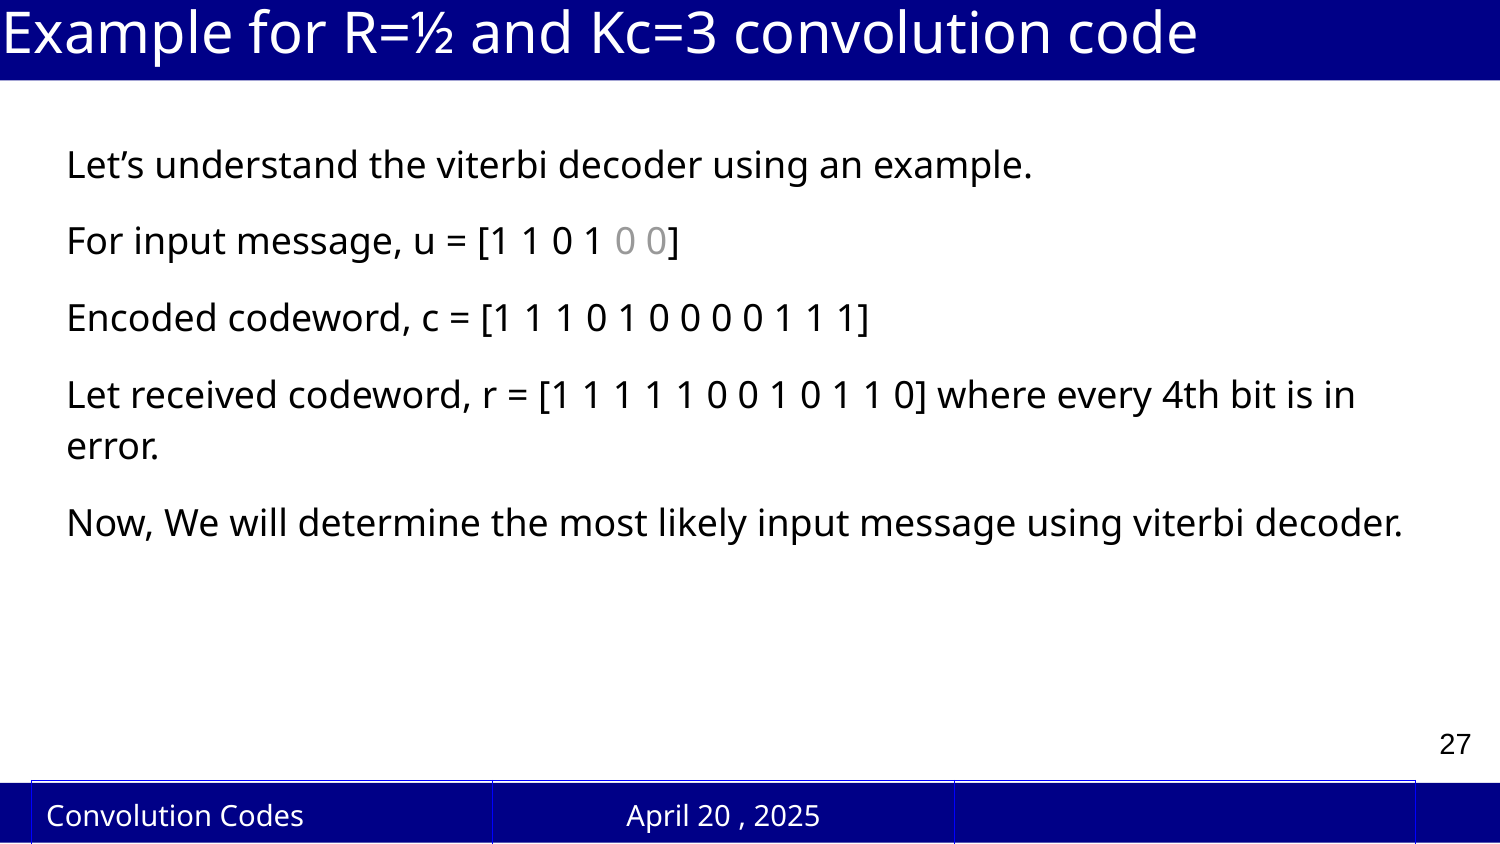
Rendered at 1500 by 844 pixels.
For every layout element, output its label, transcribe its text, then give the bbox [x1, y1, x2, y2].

title Example for R=½ and Kc=3 convolution code [0, 0, 1500, 81]
slide_number ‹#› [1396, 710, 1487, 775]
list Let’s understand the viterbi decoder using an example. For input message, u = [1 1 0 1 0 0] Encoded codeword, c = [1 1 1 0 1 0 0 0 0 1 1 1] Let received codeword, r = [1 1 1 1 1 0 0 1 0 1 1 0] where every 4th bit is in error. Now, We will determine the most likely input message using viterbi decoder. [51, 118, 1449, 680]
